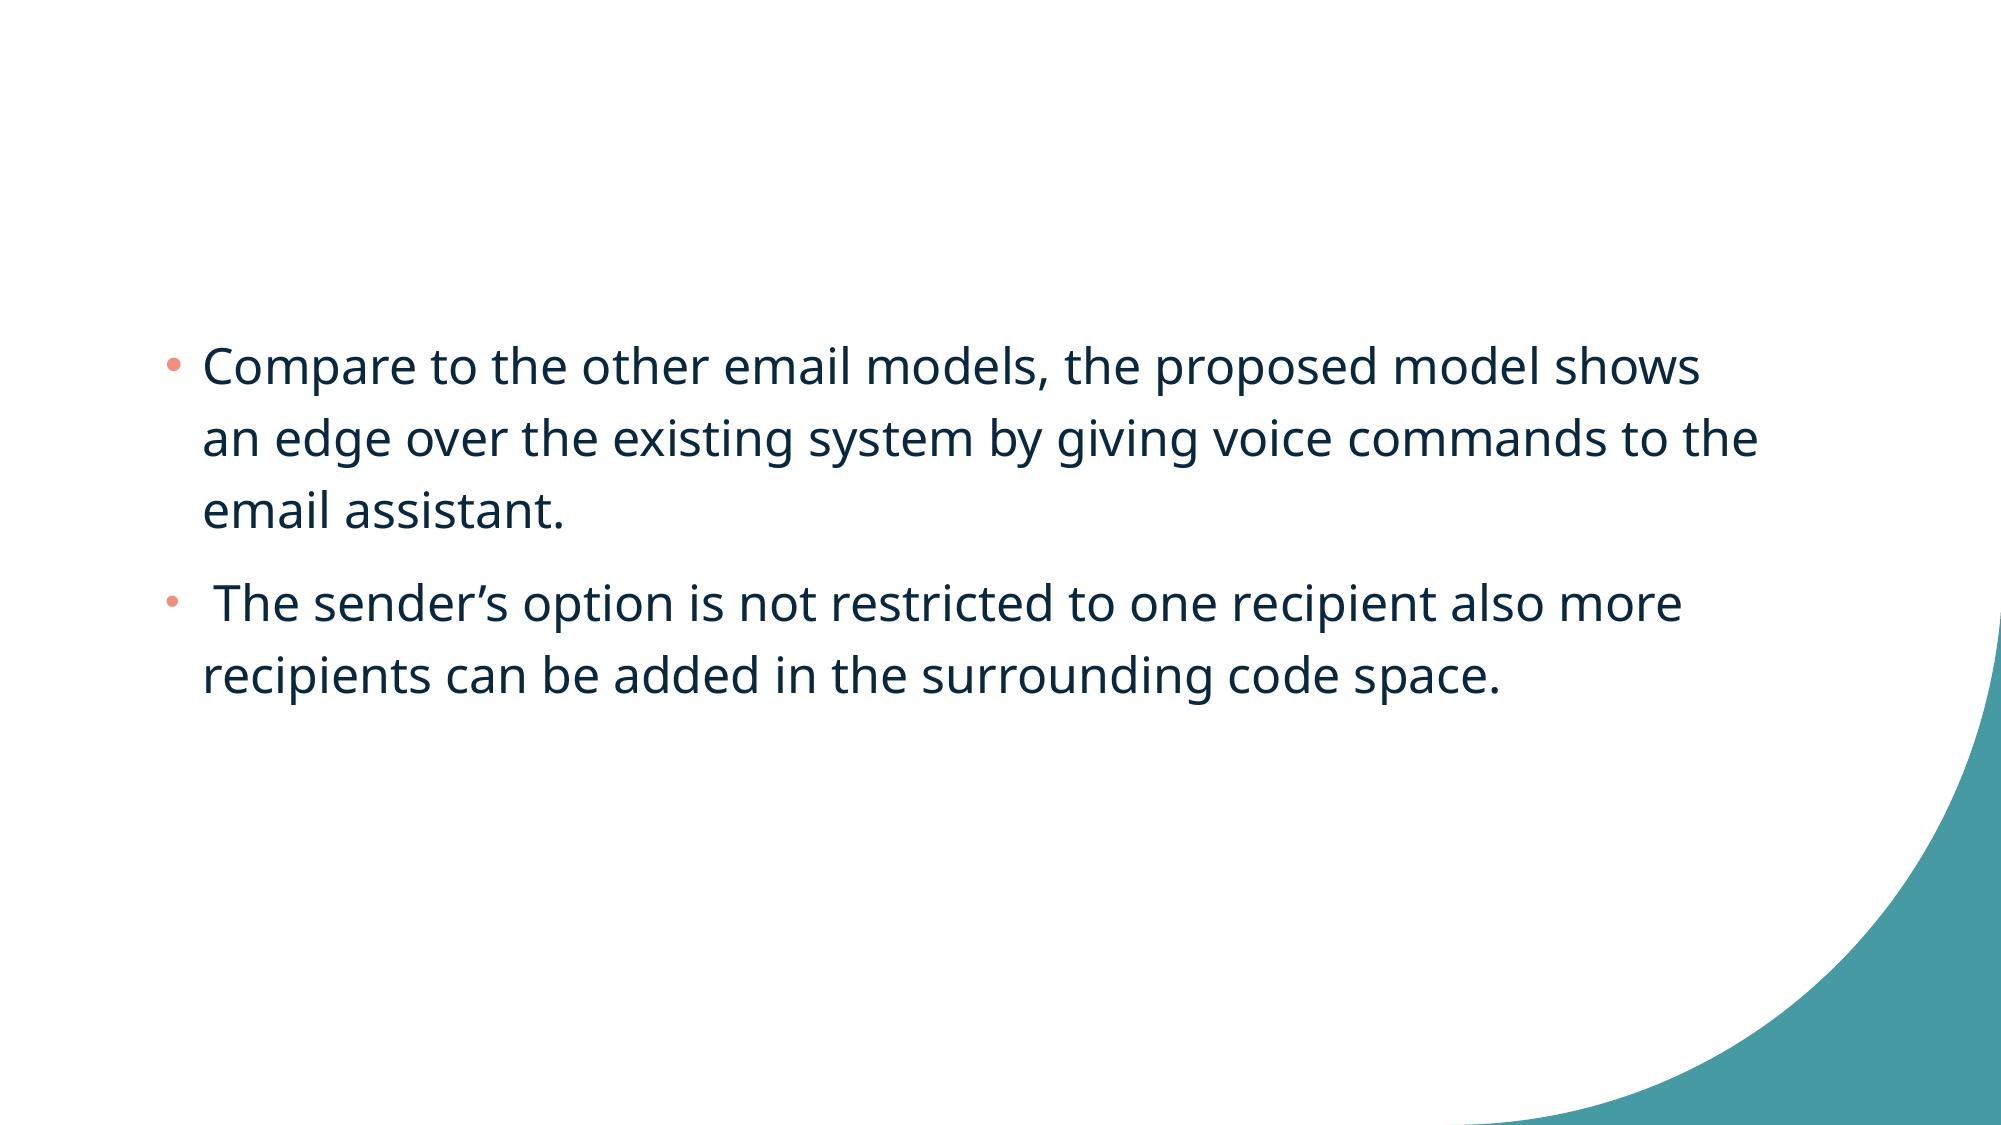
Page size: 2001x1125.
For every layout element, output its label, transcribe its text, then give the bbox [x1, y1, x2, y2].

list Compare to the other email models, the proposed model shows an edge over the existing system by giving voice commands to the email assistant. The sender’s option is not restricted to one recipient also more recipients can be added in the surrounding code space. [150, 314, 1777, 992]
